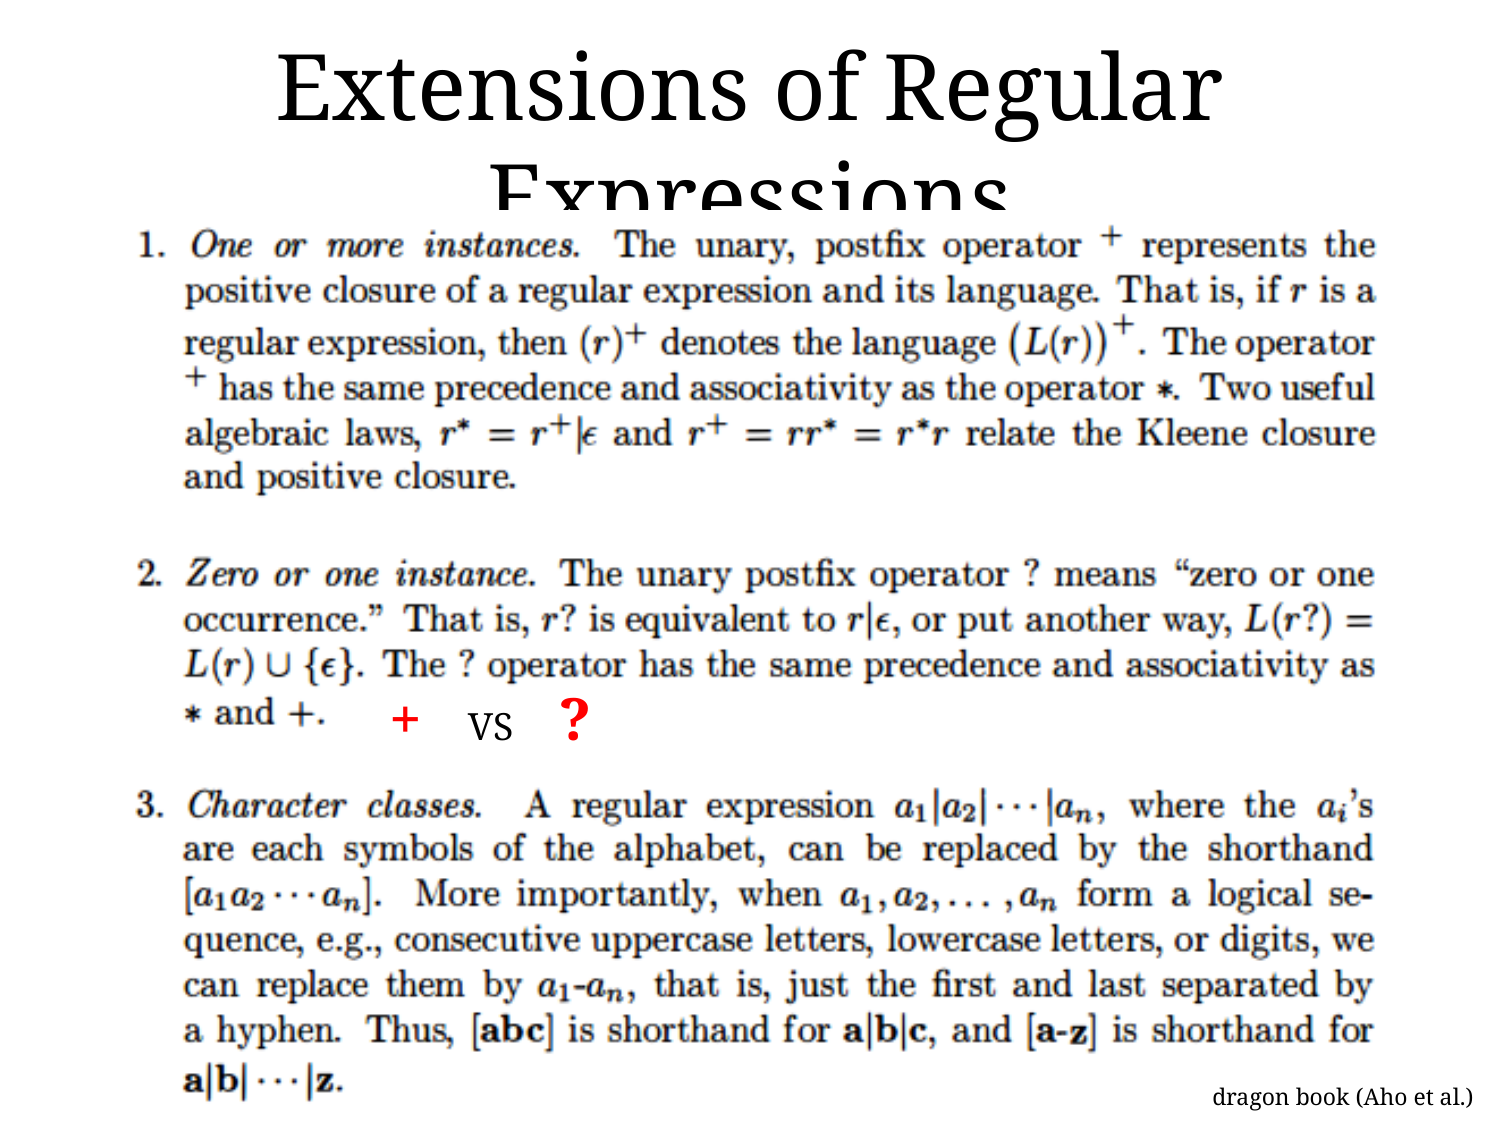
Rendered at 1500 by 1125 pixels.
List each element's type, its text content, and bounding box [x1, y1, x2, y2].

text_box dragon book (Aho et al.) [1394, 1074, 1494, 1118]
picture [124, 210, 1393, 1113]
title Extensions of Regular Expressions [75, 45, 1425, 233]
